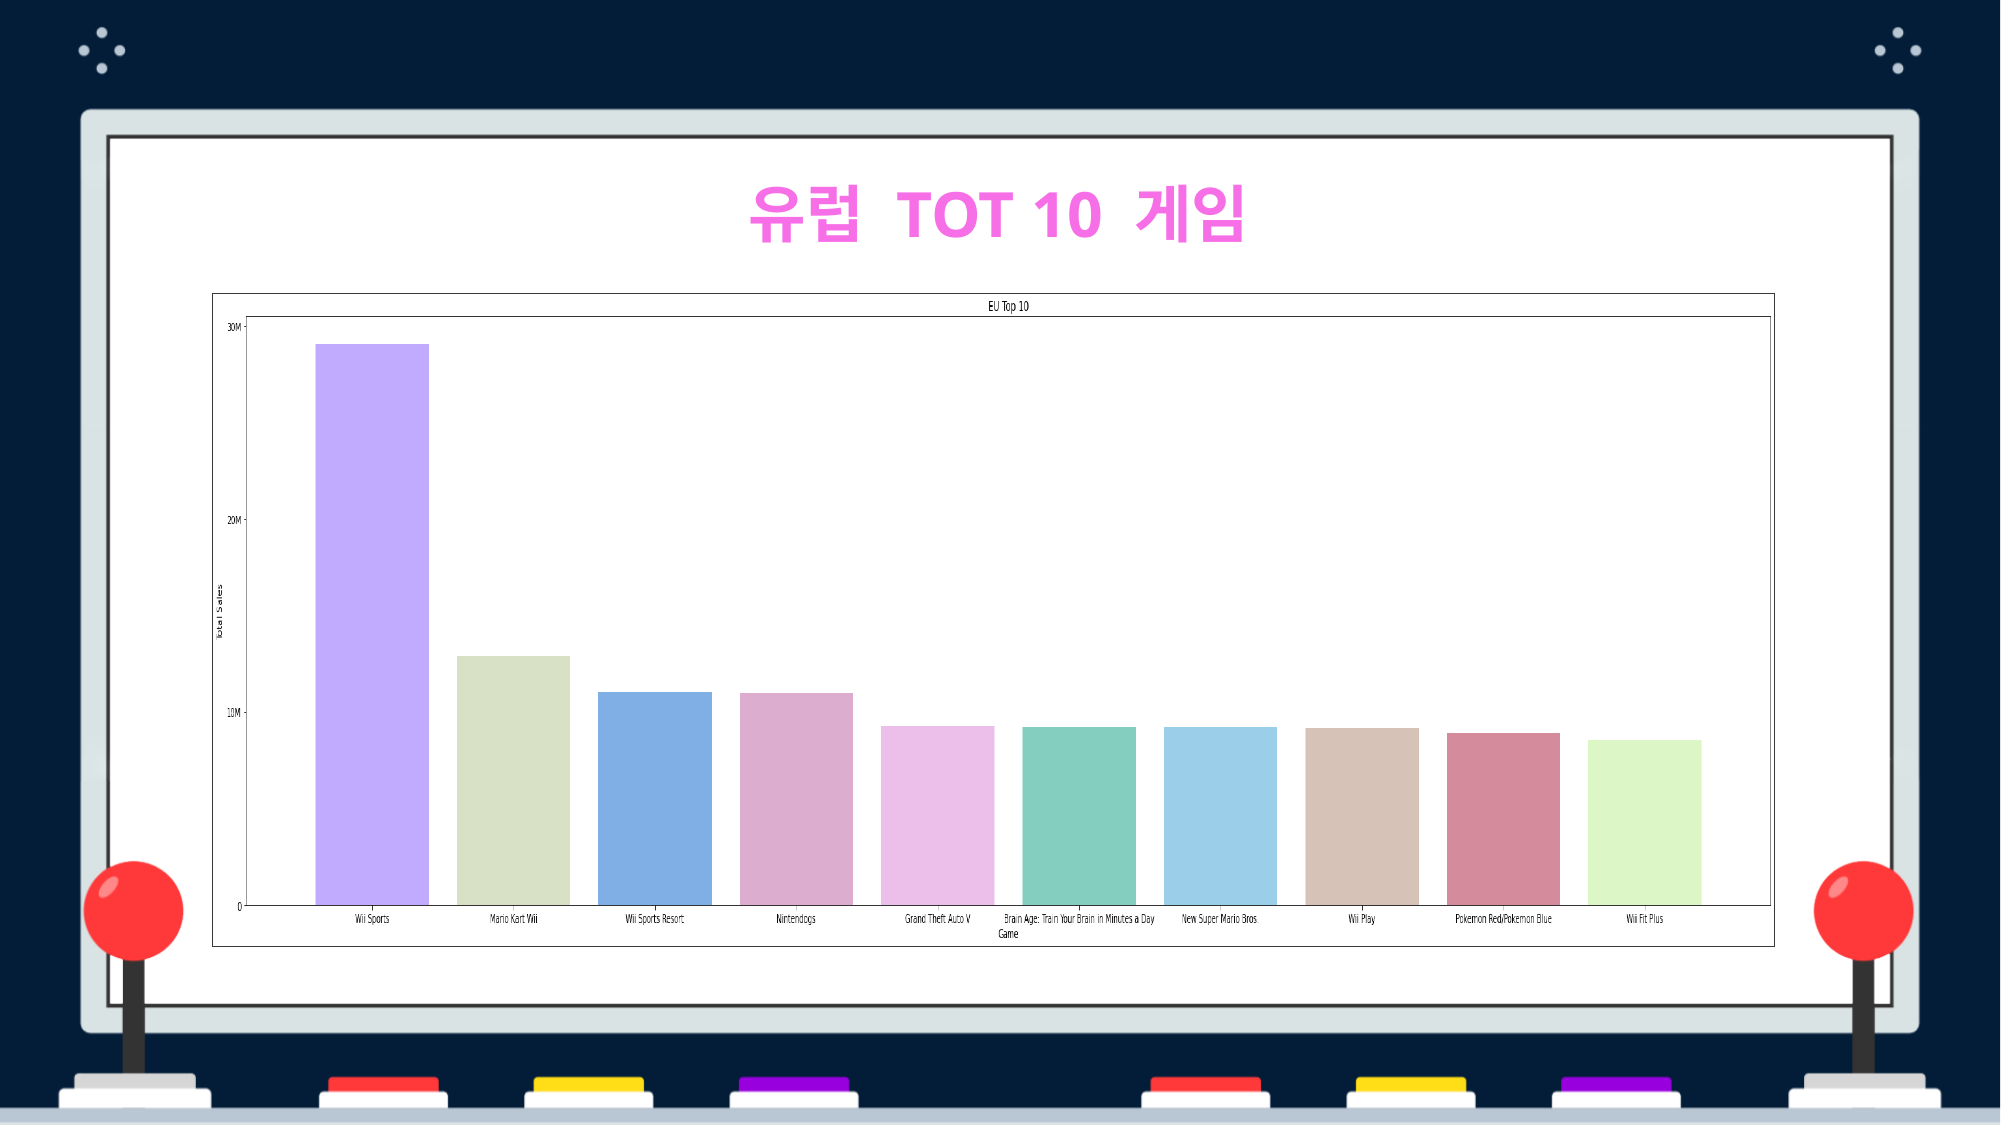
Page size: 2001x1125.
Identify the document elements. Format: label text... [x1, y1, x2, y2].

picture [0, 0, 2001, 1125]
text_box [211, 292, 1776, 948]
text_box 유럽 TOT 10 게임 [733, 167, 1267, 258]
